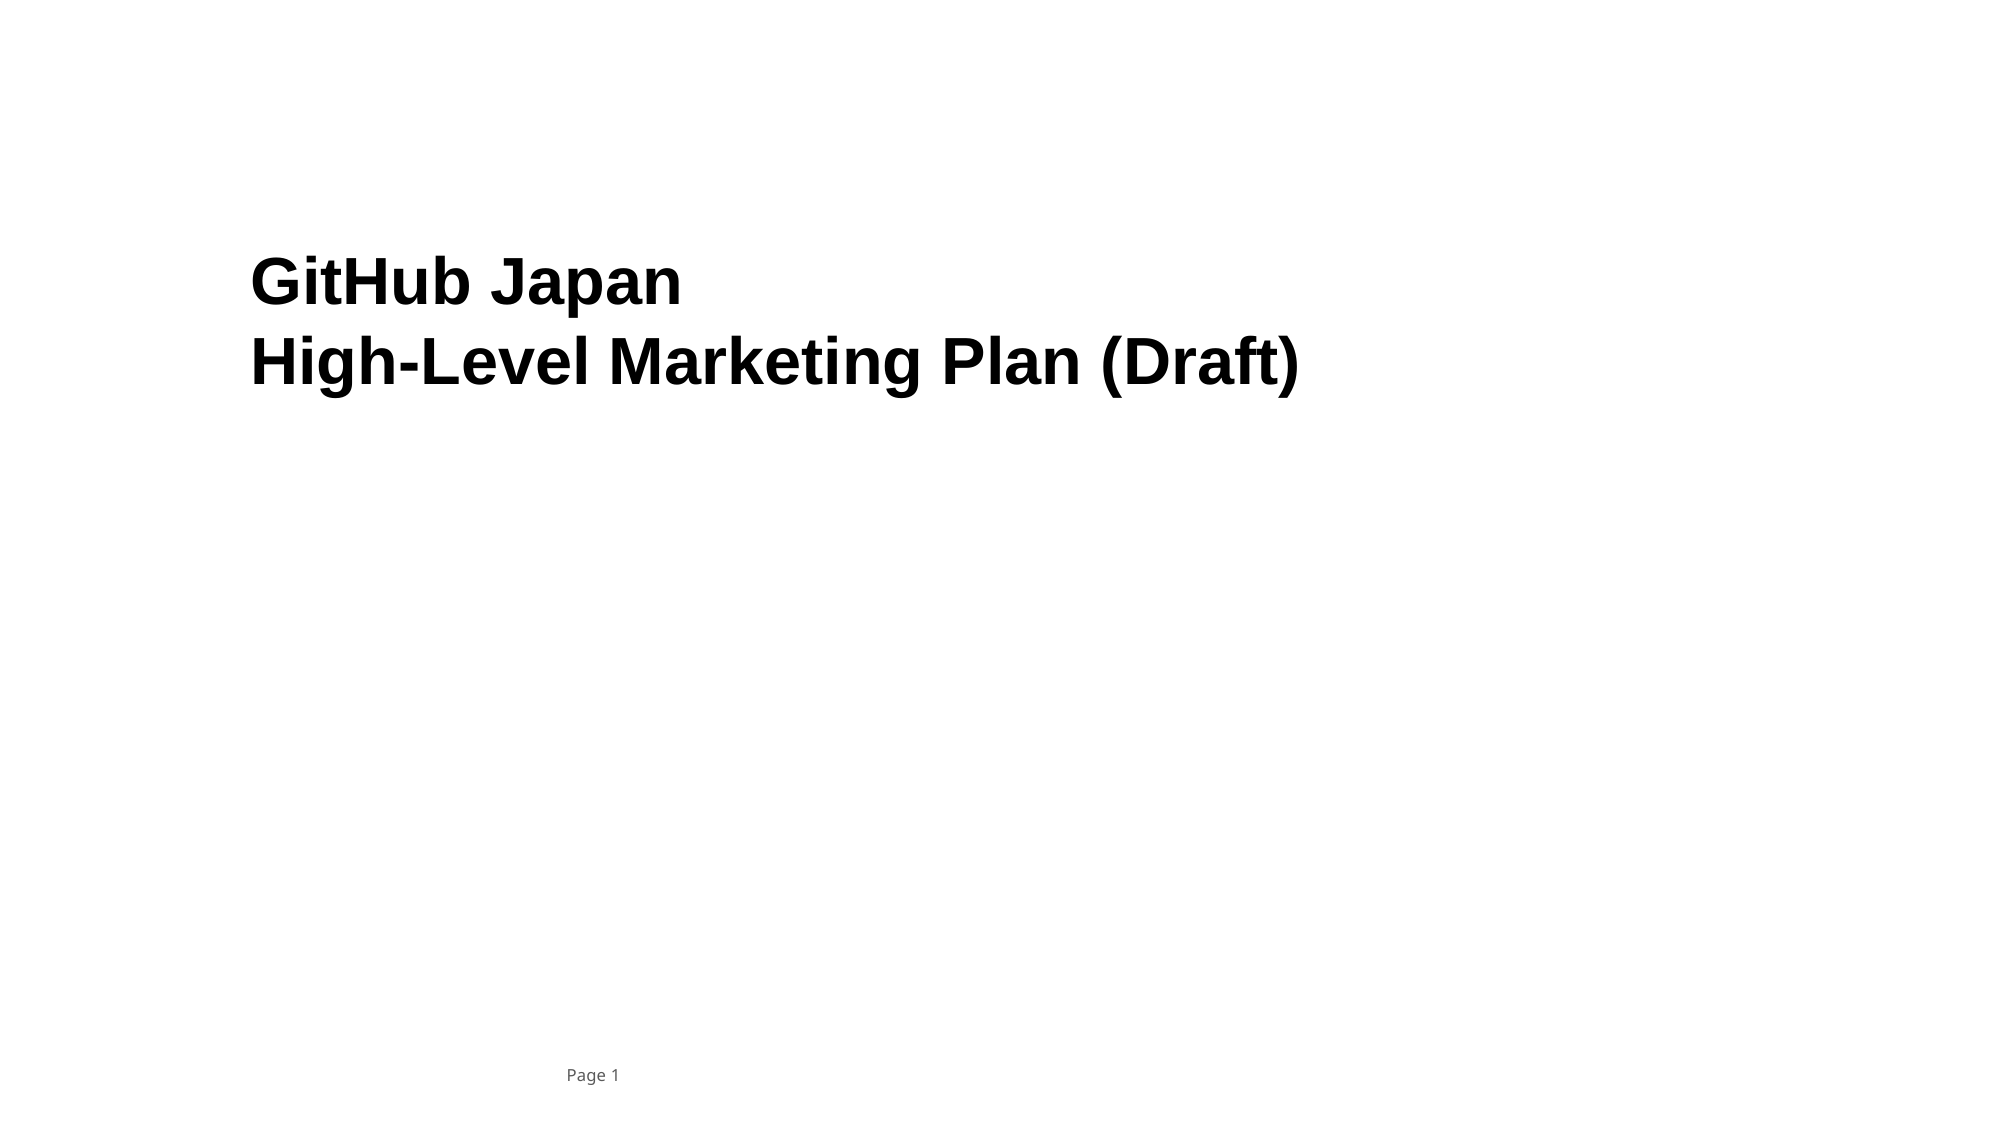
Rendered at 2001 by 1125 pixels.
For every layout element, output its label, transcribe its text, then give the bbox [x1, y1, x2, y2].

text_box GitHub Japan High-Level Marketing Plan (Draft) [235, 230, 1691, 406]
